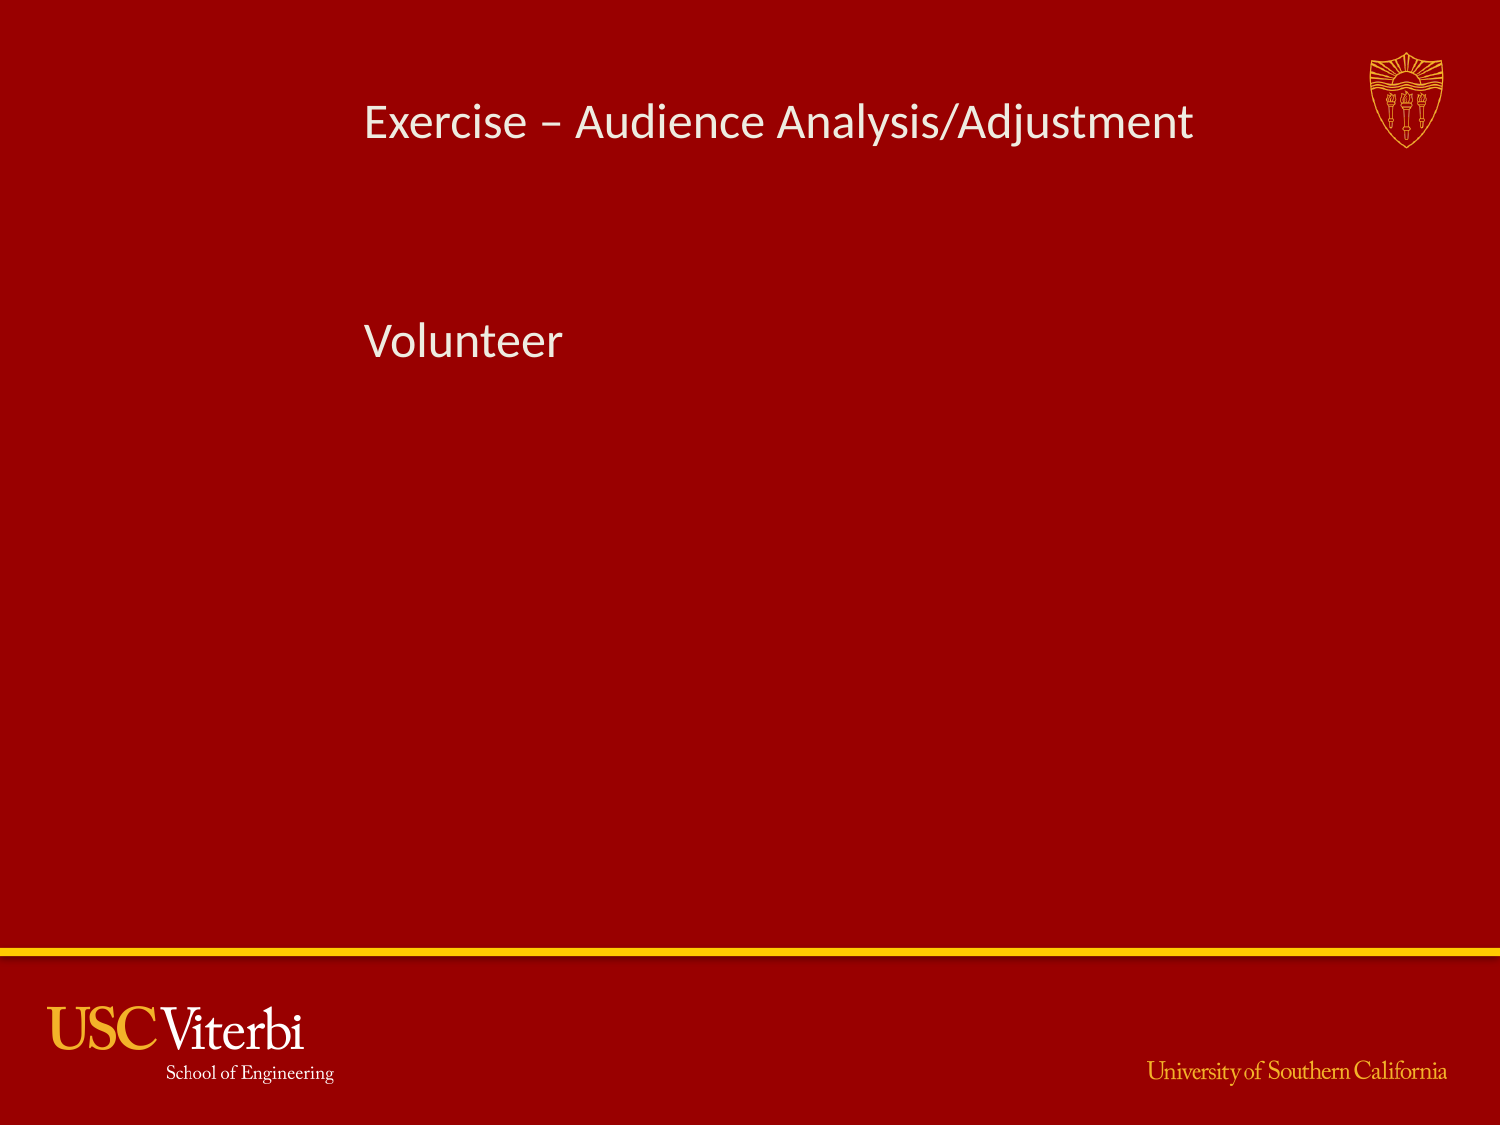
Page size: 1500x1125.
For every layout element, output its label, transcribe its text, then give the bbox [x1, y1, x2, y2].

list Volunteer [349, 299, 1362, 975]
picture [1147, 1060, 1447, 1086]
title Exercise – Audience Analysis/Adjustment [349, 74, 1312, 263]
picture [1345, 39, 1468, 162]
picture [47, 1006, 334, 1084]
